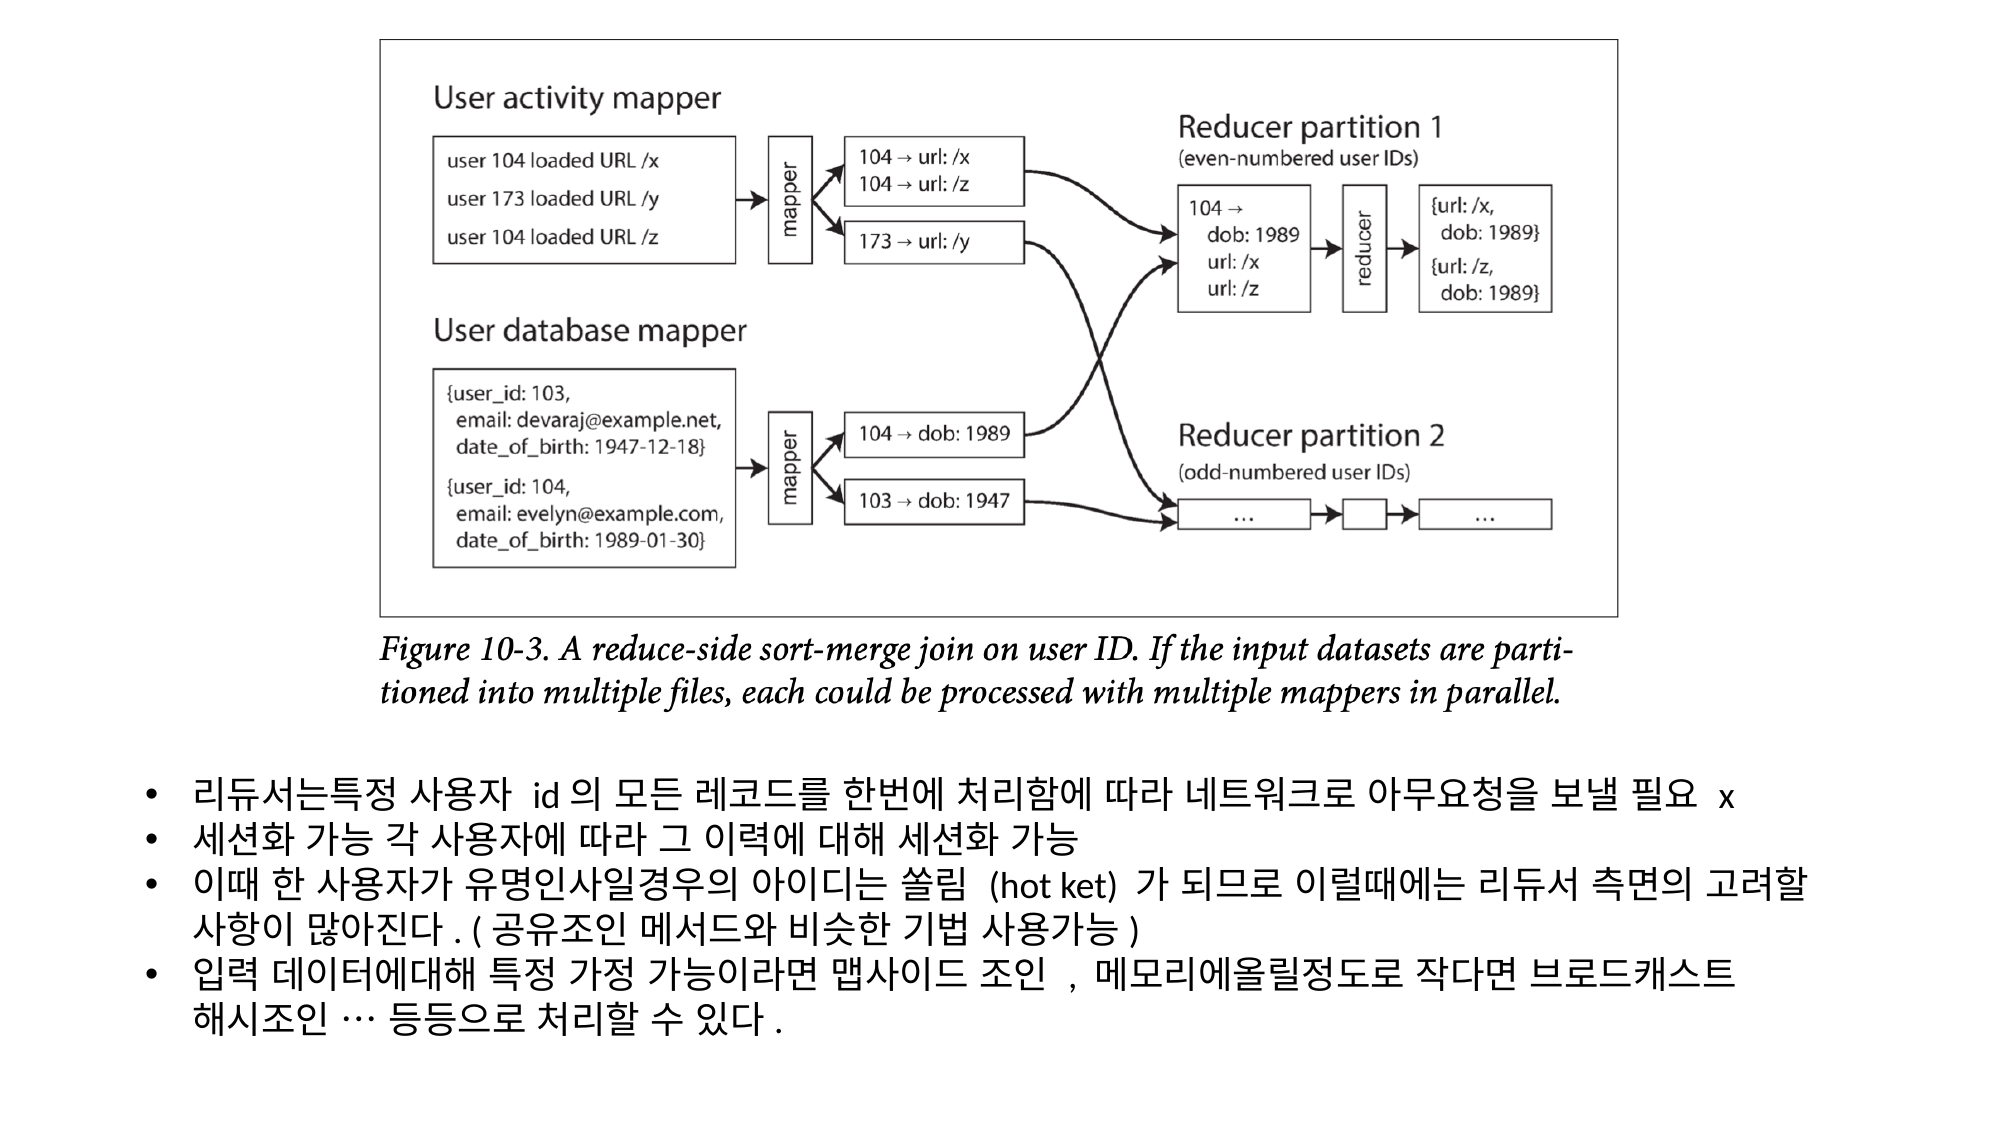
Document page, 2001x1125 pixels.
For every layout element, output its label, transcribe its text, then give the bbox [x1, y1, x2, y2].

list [368, 16, 1631, 731]
text_box 리듀서는특정 사용자 id의 모든 레코드를 한번에 처리함에 따라 네트워크로 아무요청을 보낼 필요 x 세션화 가능 각 사용자에 따라 그 이력에 대해 세션화 가능 이때 한 사용자가 유명인사일경우의 아이디는 쏠림 (hot ket) 가 되므로 이럴때에는 리듀서 측면의 고려할 사항이 많아진다. (공유조인 메서드와 비슷한 기법 사용가능) 입력 데이터에대해 특정 가정 가능이라면 맵사이드 조인 , 메모리에올릴정도로 작다면 브로드캐스트 해시조인 … 등등으로 처리할 수 있다. [130, 763, 1861, 1049]
